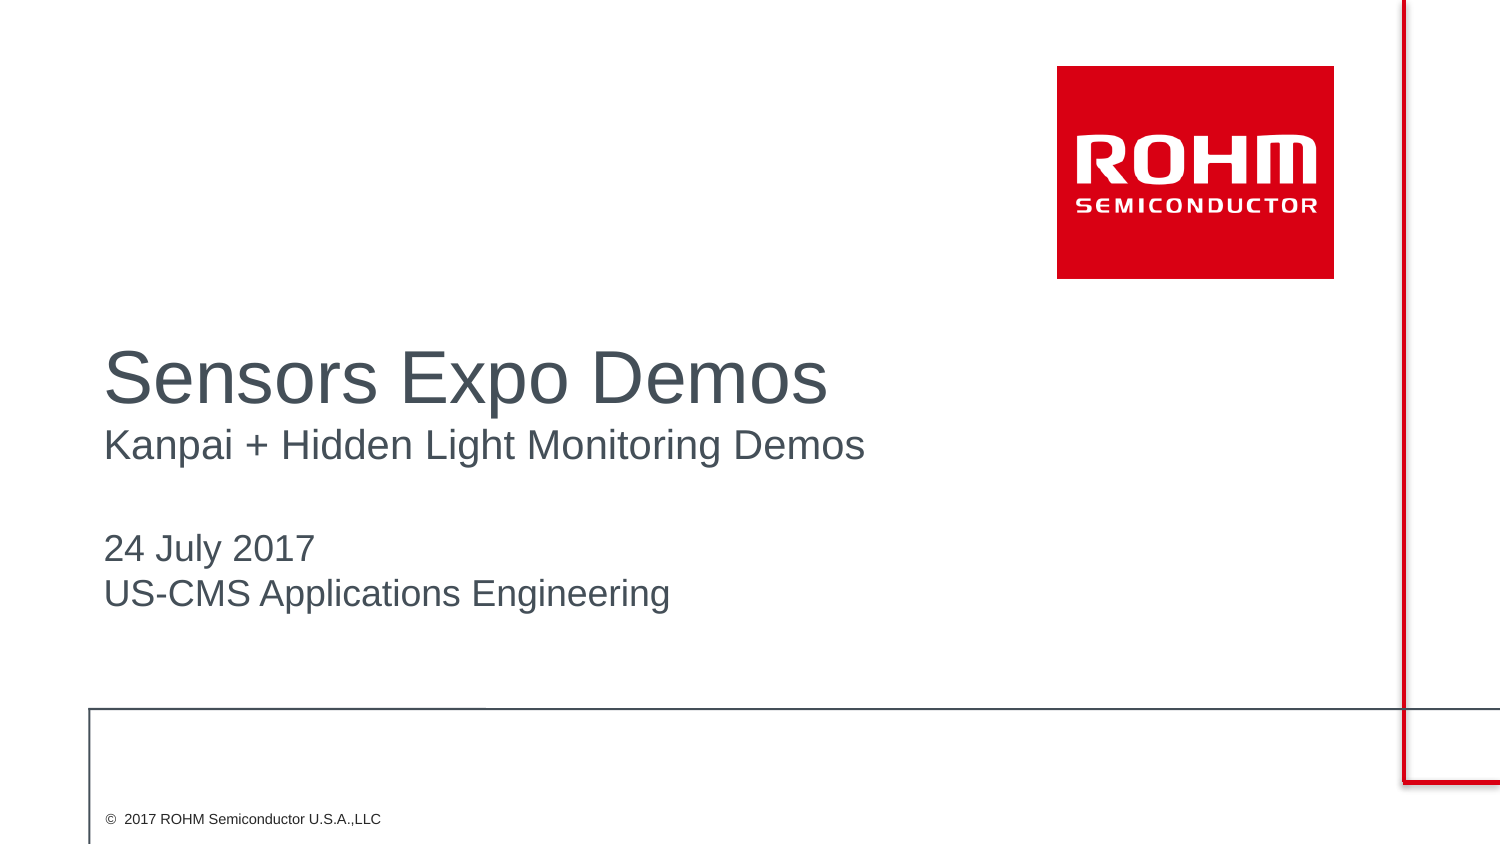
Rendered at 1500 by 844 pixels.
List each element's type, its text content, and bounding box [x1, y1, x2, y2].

picture [1057, 66, 1334, 279]
title Sensors Expo Demos Kanpai + Hidden Light Monitoring Demos [88, 327, 1334, 470]
subtitle 24 July 2017 US-CMS Applications Engineering [88, 516, 703, 710]
